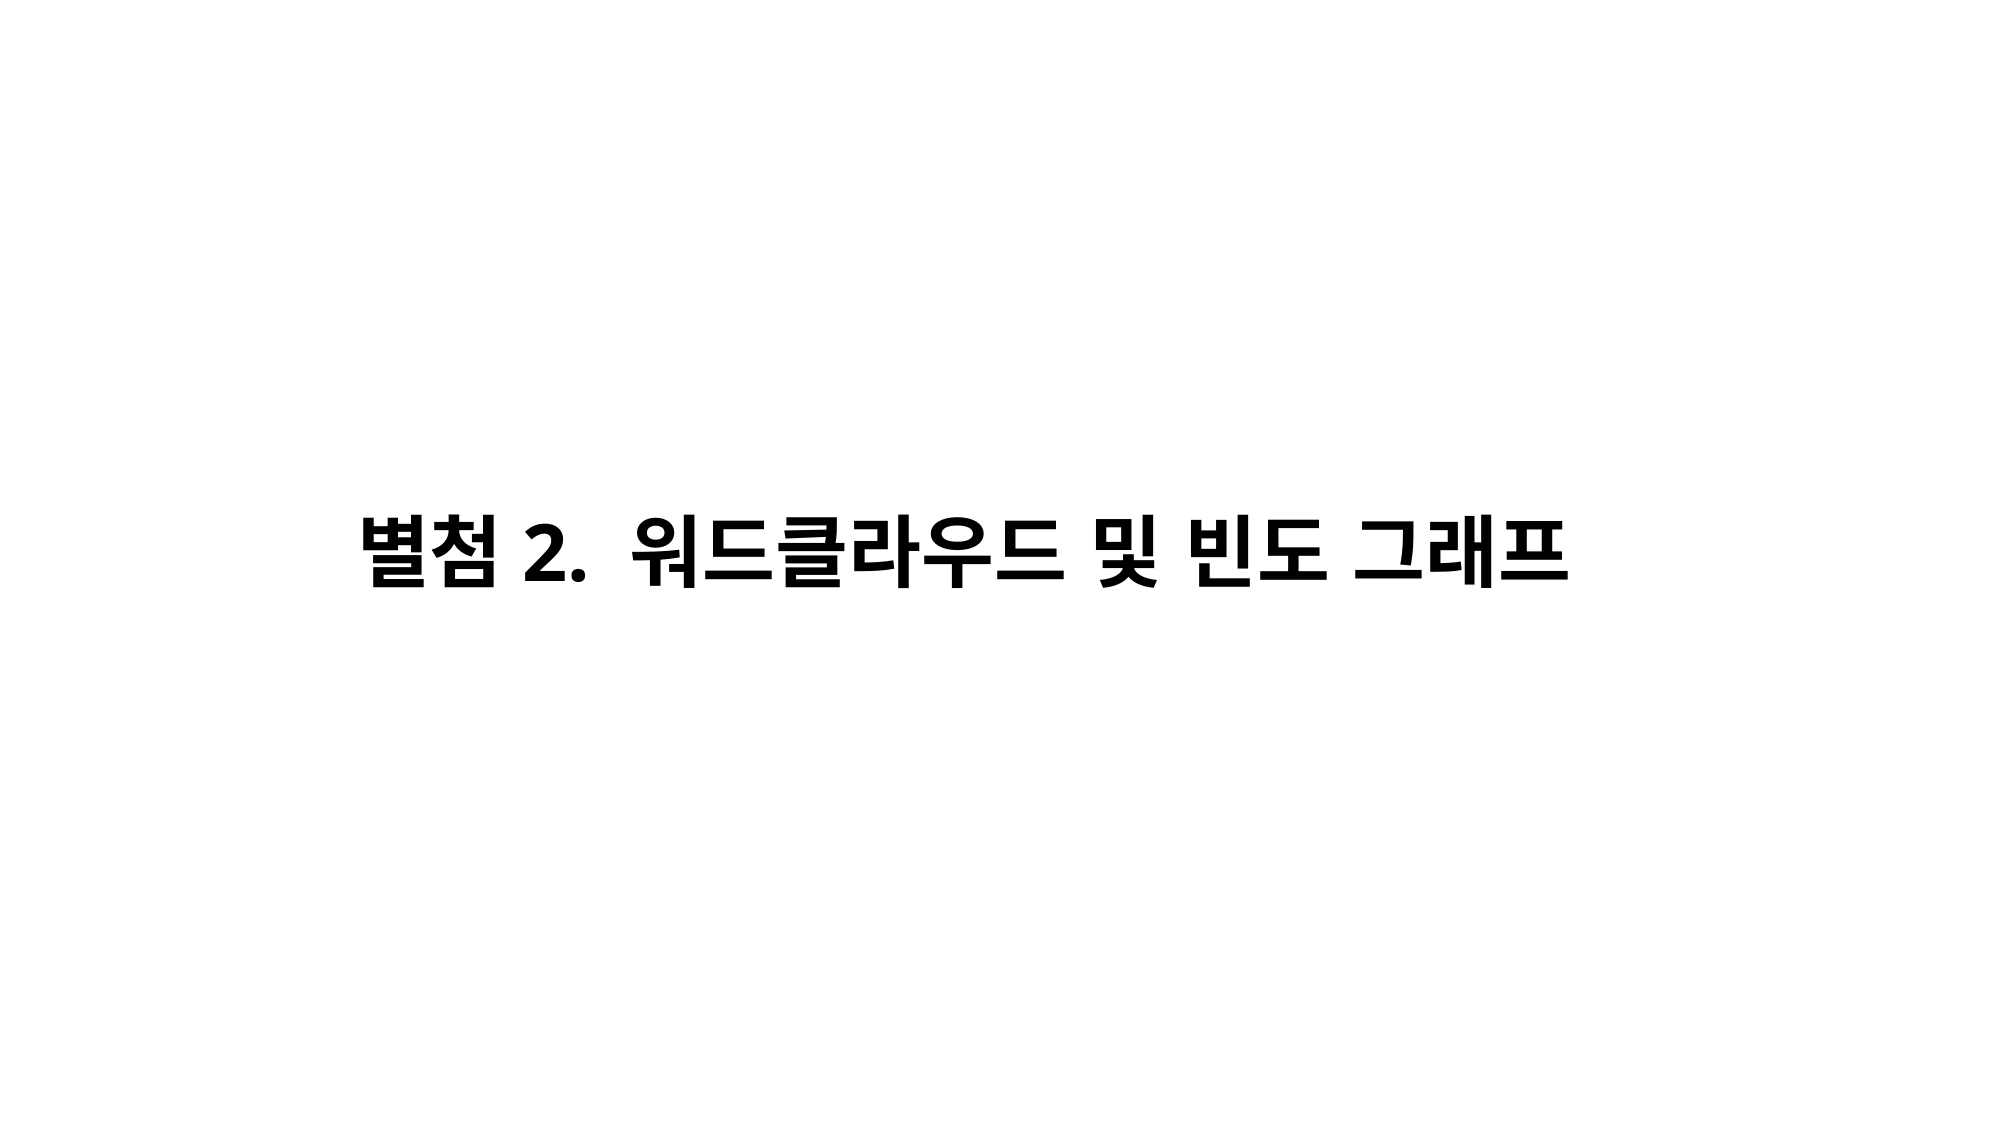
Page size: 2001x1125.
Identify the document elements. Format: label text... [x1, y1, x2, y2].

text_box 별첨2. 워드클라우드 및 빈도 그래프 [307, 475, 1644, 605]
